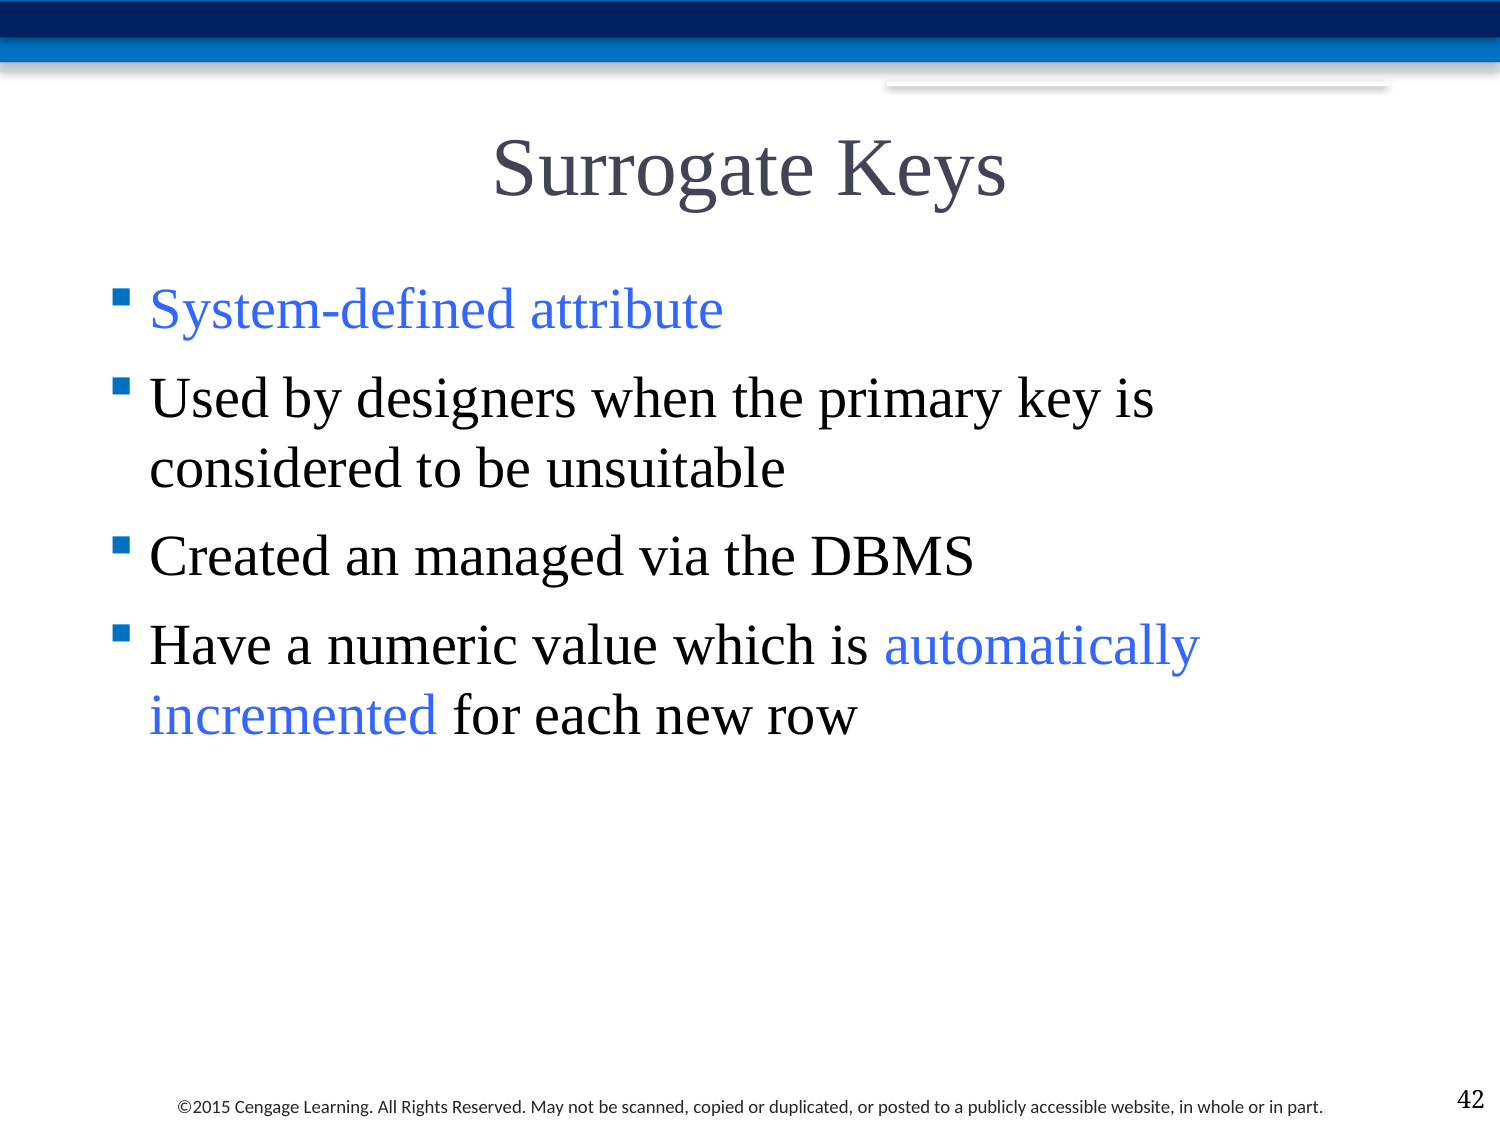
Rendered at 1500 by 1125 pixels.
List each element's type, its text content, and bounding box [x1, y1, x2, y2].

list System-defined attribute Used by designers when the primary key is considered to be unsuitable Created an managed via the DBMS Have a numeric value which is automatically incremented for each new row [75, 262, 1425, 1066]
slide_number 41 [1425, 1074, 1500, 1125]
title Surrogate Keys [75, 75, 1425, 250]
